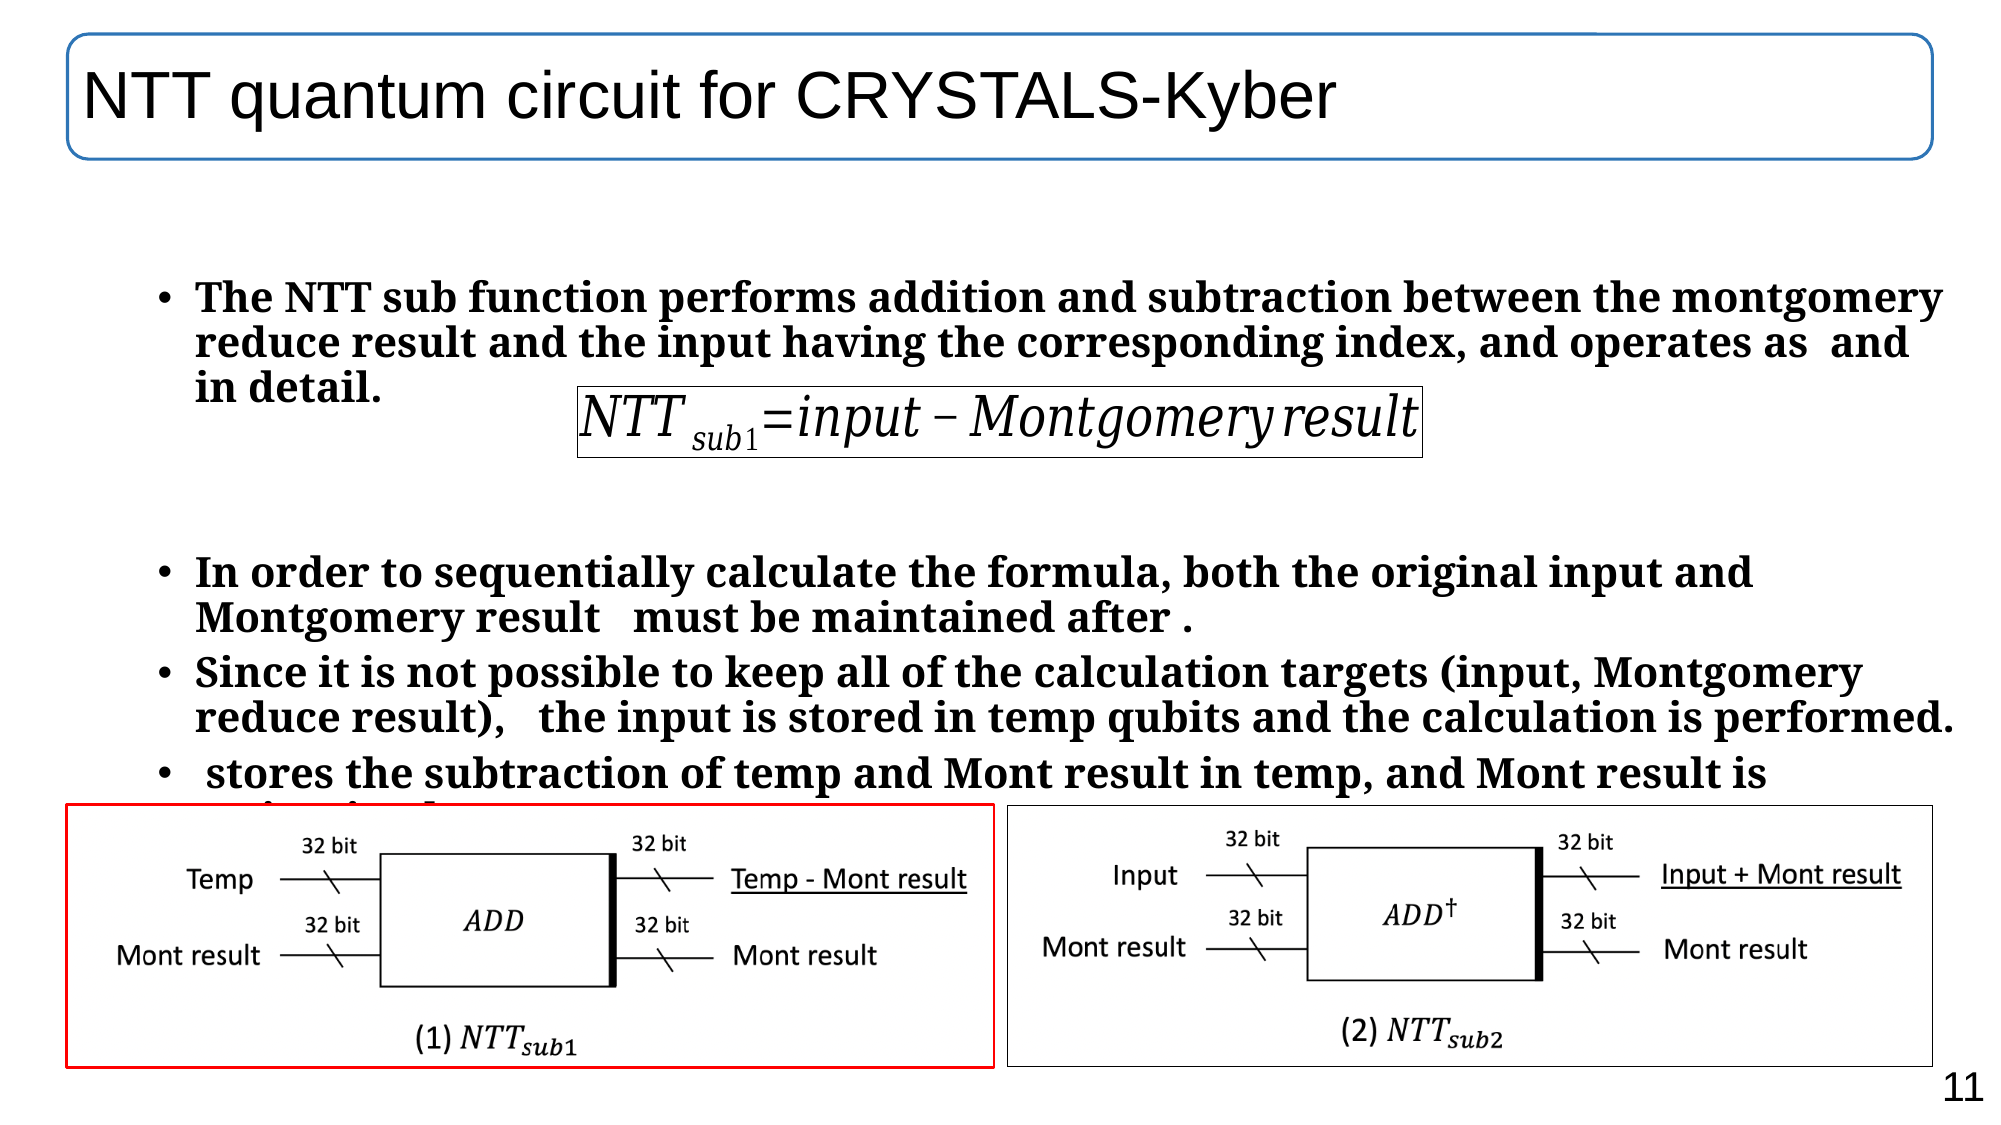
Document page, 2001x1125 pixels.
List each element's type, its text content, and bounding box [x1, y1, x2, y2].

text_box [67, 805, 1933, 1067]
title NTT quantum circuit for CRYSTALS-Kyber [67, 34, 1933, 160]
